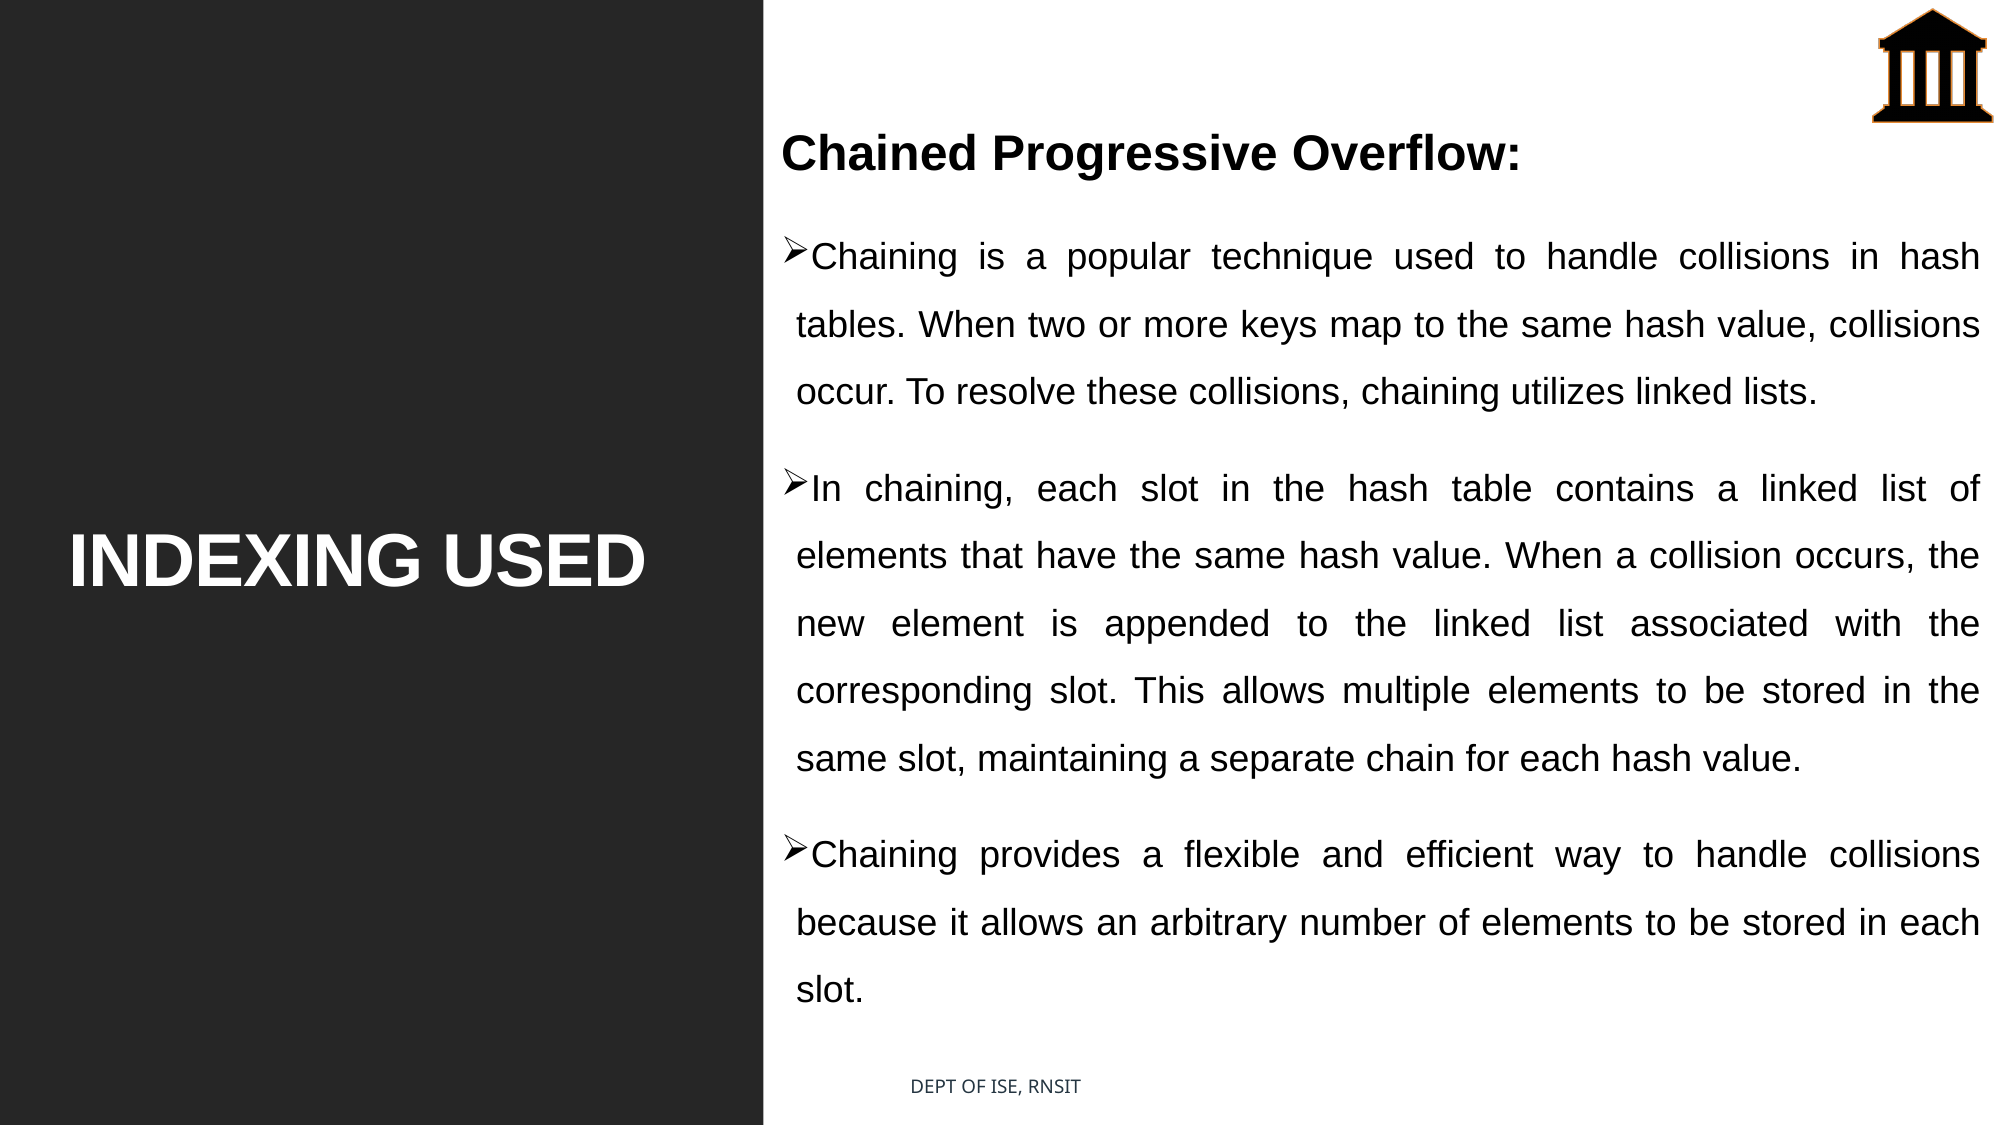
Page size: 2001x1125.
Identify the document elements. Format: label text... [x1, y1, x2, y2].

title INDEXING USED [47, 505, 669, 619]
footer Dept of ISE, RNSIT [895, 1057, 1771, 1118]
list Chained Progressive Overflow: Chaining is a popular technique used to handle collisions in hash tables. When two or more keys map to the same hash value, collisions occur. To resolve these collisions, chaining utilizes linked lists. In chaining, each slot in the hash table contains a linked list of elements that have the same hash value. When a collision occurs, the new element is appended to the linked list associated with the corresponding slot. This allows multiple elements to be stored in the same slot, maintaining a separate chain for each hash value. Chaining provides a flexible and efficient way to handle collisions because it allows an arbitrary number of elements to be stored in each slot. [780, 0, 1981, 1125]
picture [1856, 0, 2000, 142]
